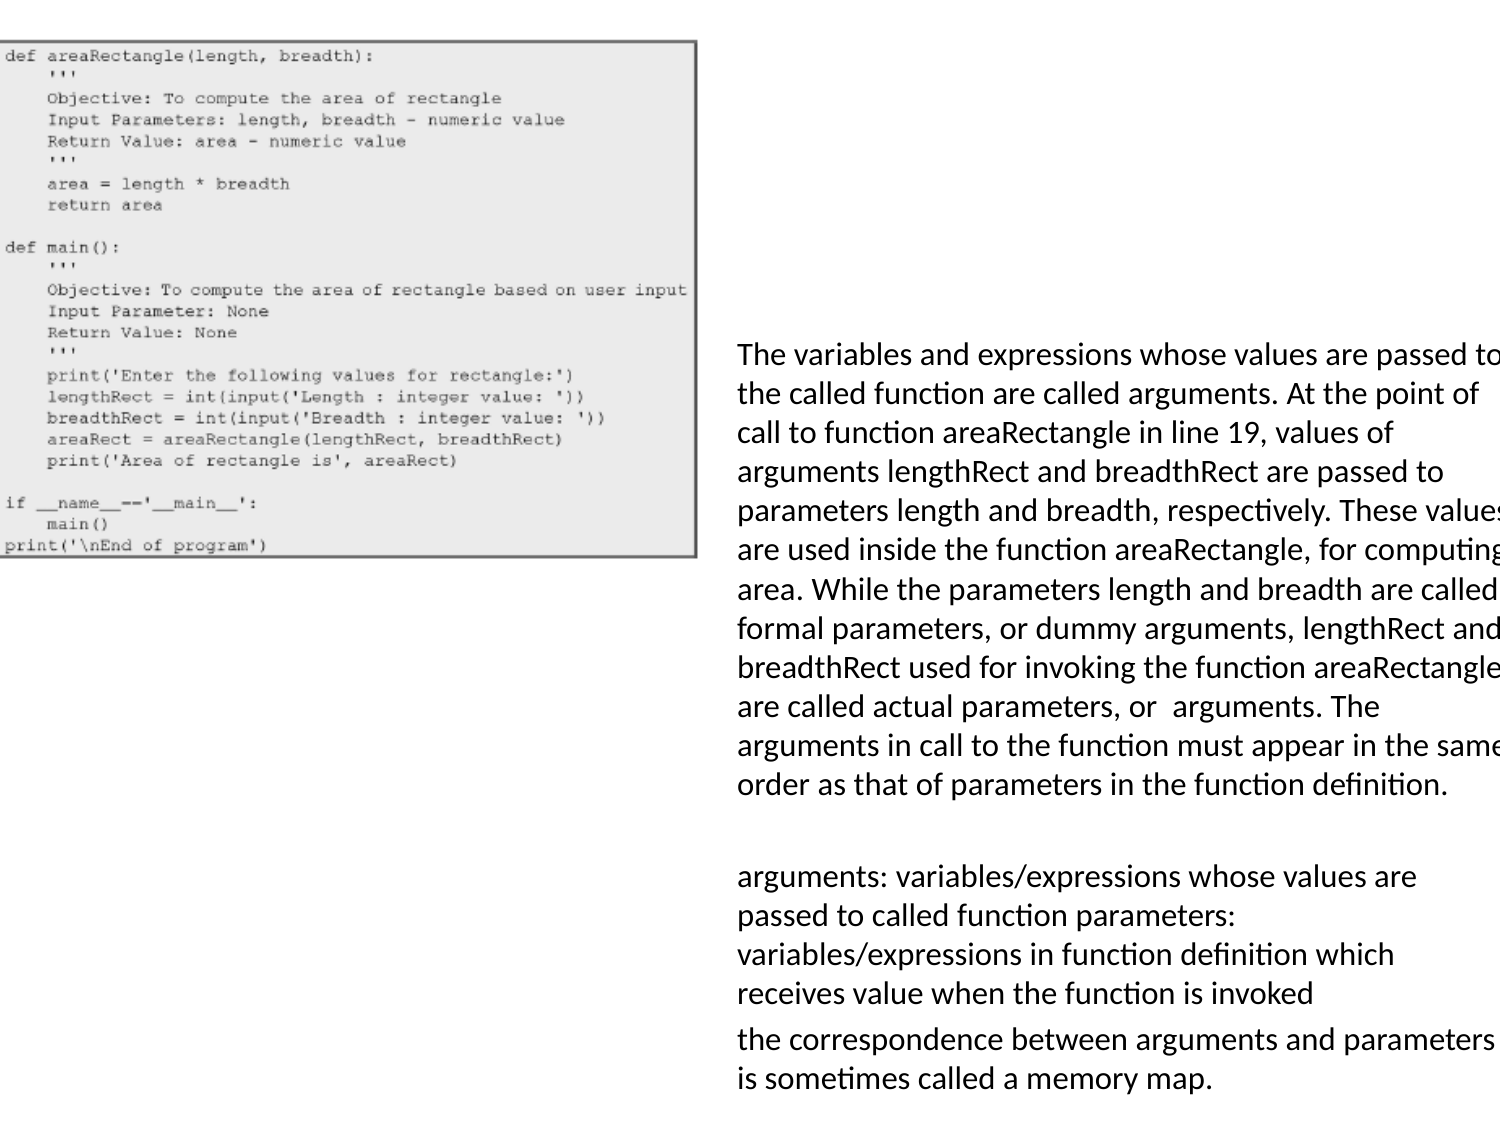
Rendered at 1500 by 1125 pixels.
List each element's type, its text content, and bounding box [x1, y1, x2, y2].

list The variables and expressions whose values are passed to the called function are called arguments. At the point of call to function areaRectangle in line 19, values of arguments lengthRect and breadthRect are passed to parameters length and breadth, respectively. These values are used inside the function areaRectangle, for computing area. While the parameters length and breadth are called formal parameters, or dummy arguments, lengthRect and breadthRect used for invoking the function areaRectangle are called actual parameters, or arguments. The arguments in call to the function must appear in the same order as that of parameters in the function definition. arguments: variables/expressions whose values are passed to called function parameters: variables/expressions in function definition which receives value when the function is invoked the correspondence between arguments and parameters is sometimes called a memory map. [722, 324, 1500, 1125]
picture [0, 24, 727, 576]
